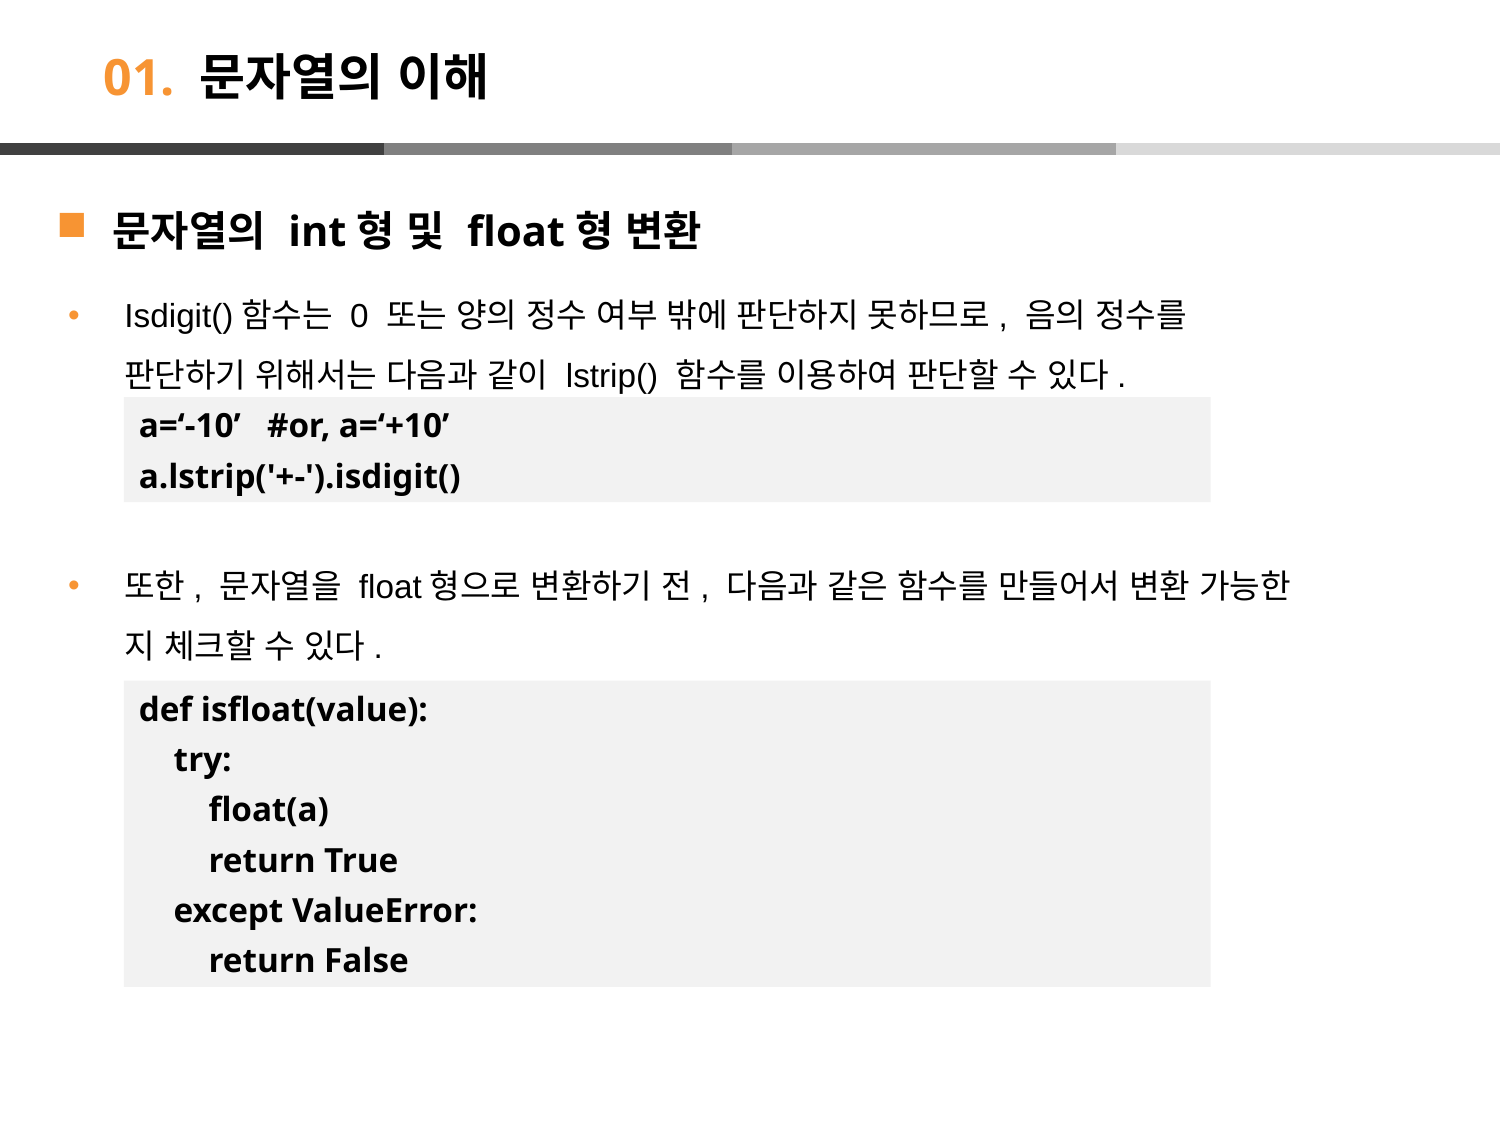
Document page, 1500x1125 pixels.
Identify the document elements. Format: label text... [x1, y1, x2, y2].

text_box def isfloat(value): try: float(a) return True except ValueError: return False [123, 680, 1211, 987]
text_box Isdigit()함수는 0 또는 양의 정수 여부 밖에 판단하지 못하므로, 음의 정수를 판단하기 위해서는 다음과 같이 lstrip() 함수를 이용하여 판단할 수 있다. 또한, 문자열을 float형으로 변환하기 전, 다음과 같은 함수를 만들어서 변환 가능한 지 체크할 수 있다. [53, 267, 1329, 1012]
list 문자열의 int형 및 float형 변환 [41, 172, 1389, 268]
title 01. 문자열의 이해 [88, 30, 1211, 121]
text_box a=‘-10’ #or, a=‘+10’ a.lstrip('+-').isdigit() [123, 397, 1211, 503]
